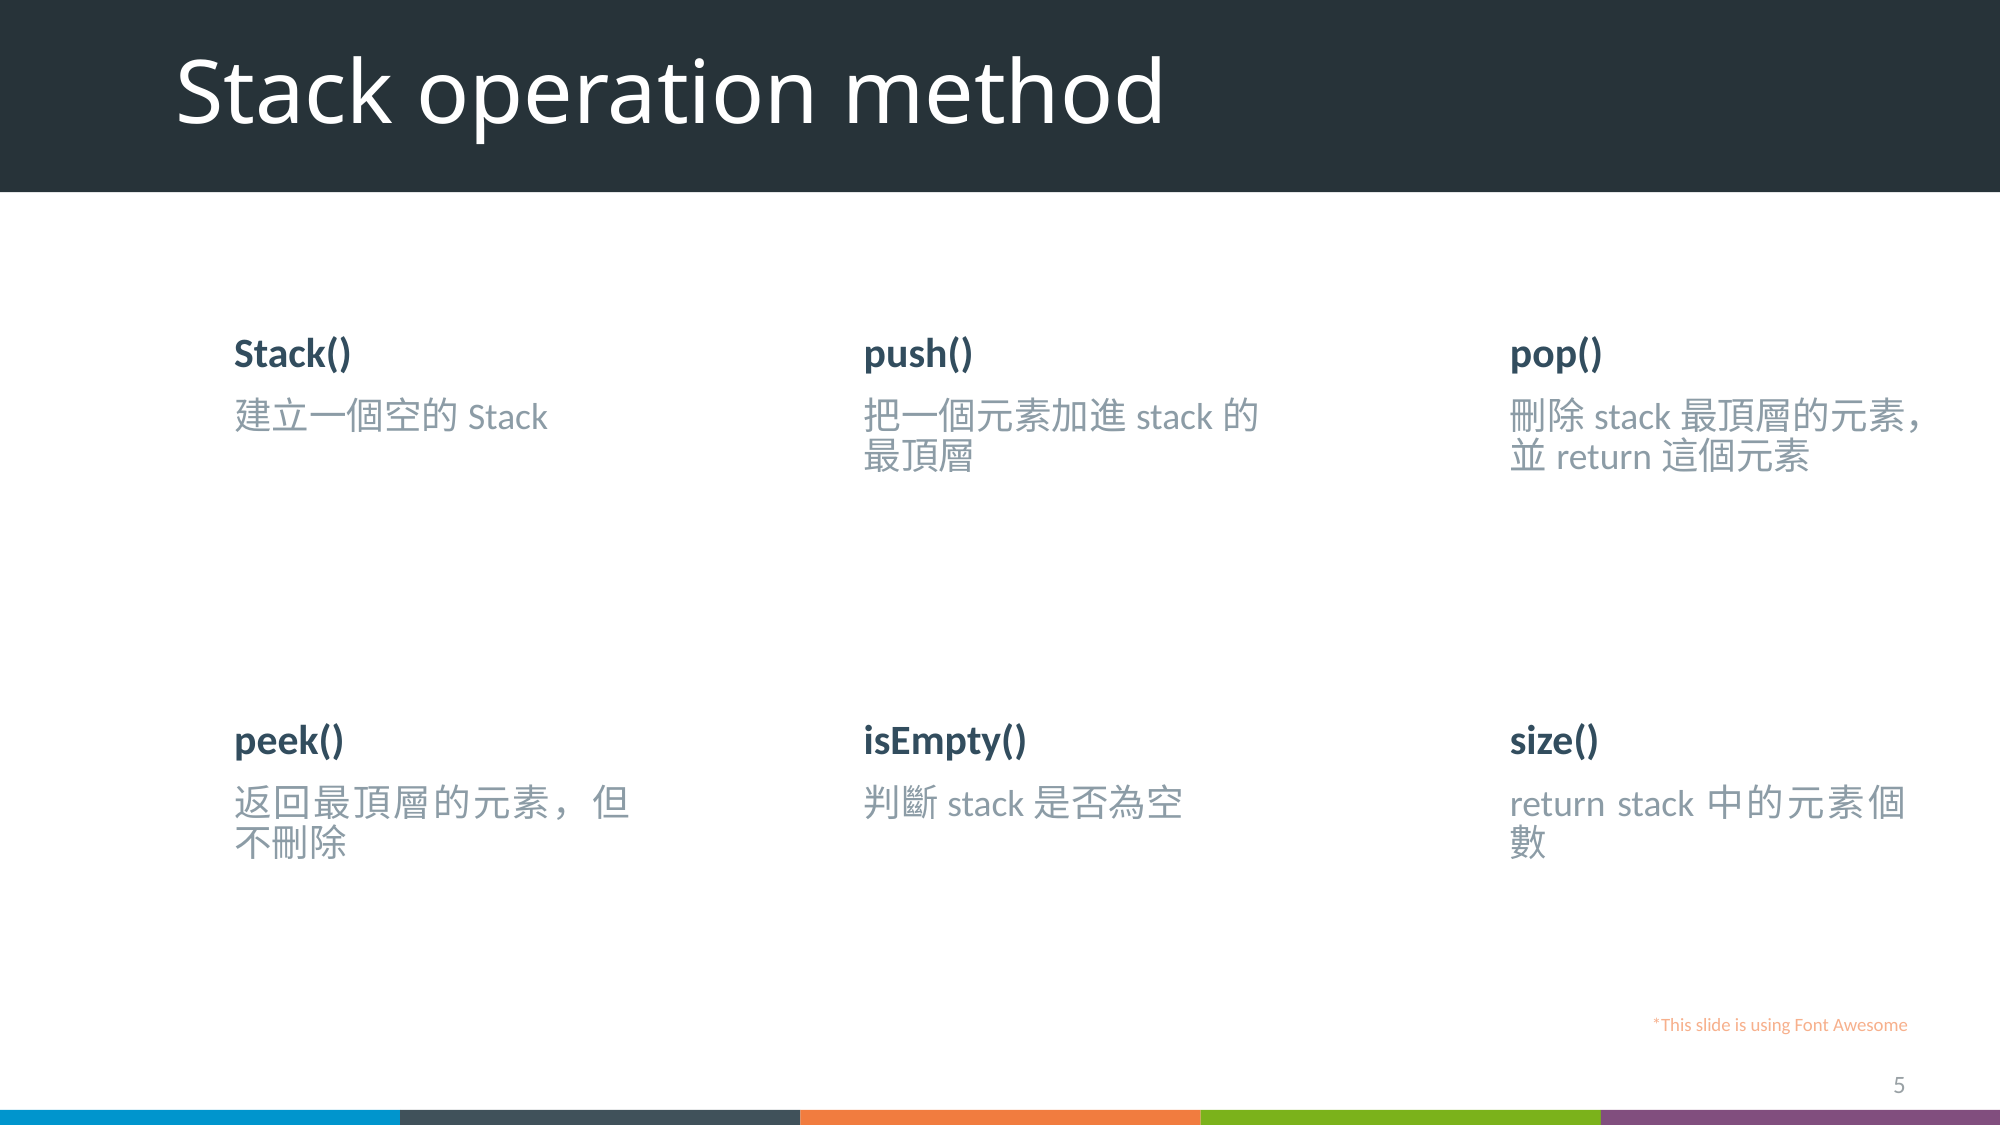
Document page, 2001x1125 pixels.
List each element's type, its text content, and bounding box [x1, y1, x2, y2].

list 把一個元素加進stack的最頂層 [848, 389, 1275, 591]
list 判斷stack是否為空 [848, 776, 1275, 978]
text_box *This slide is using Font Awesome [1637, 1005, 1923, 1043]
list return stack中的元素個數 [1494, 776, 1921, 978]
list 刪除stack最頂層的元素，並return這個元素 [1494, 389, 1921, 591]
title Stack operation method [137, 40, 1863, 151]
list pop() [1494, 318, 1921, 389]
list push() [848, 318, 1275, 389]
slide_number 5 [1470, 1060, 1921, 1107]
list 返回最頂層的元素，但不刪除 [219, 776, 646, 978]
list isEmpty() [848, 705, 1275, 776]
list peek() [219, 705, 646, 776]
list 建立一個空的Stack [219, 389, 646, 591]
list Stack() [219, 318, 646, 389]
list size() [1494, 705, 1921, 776]
